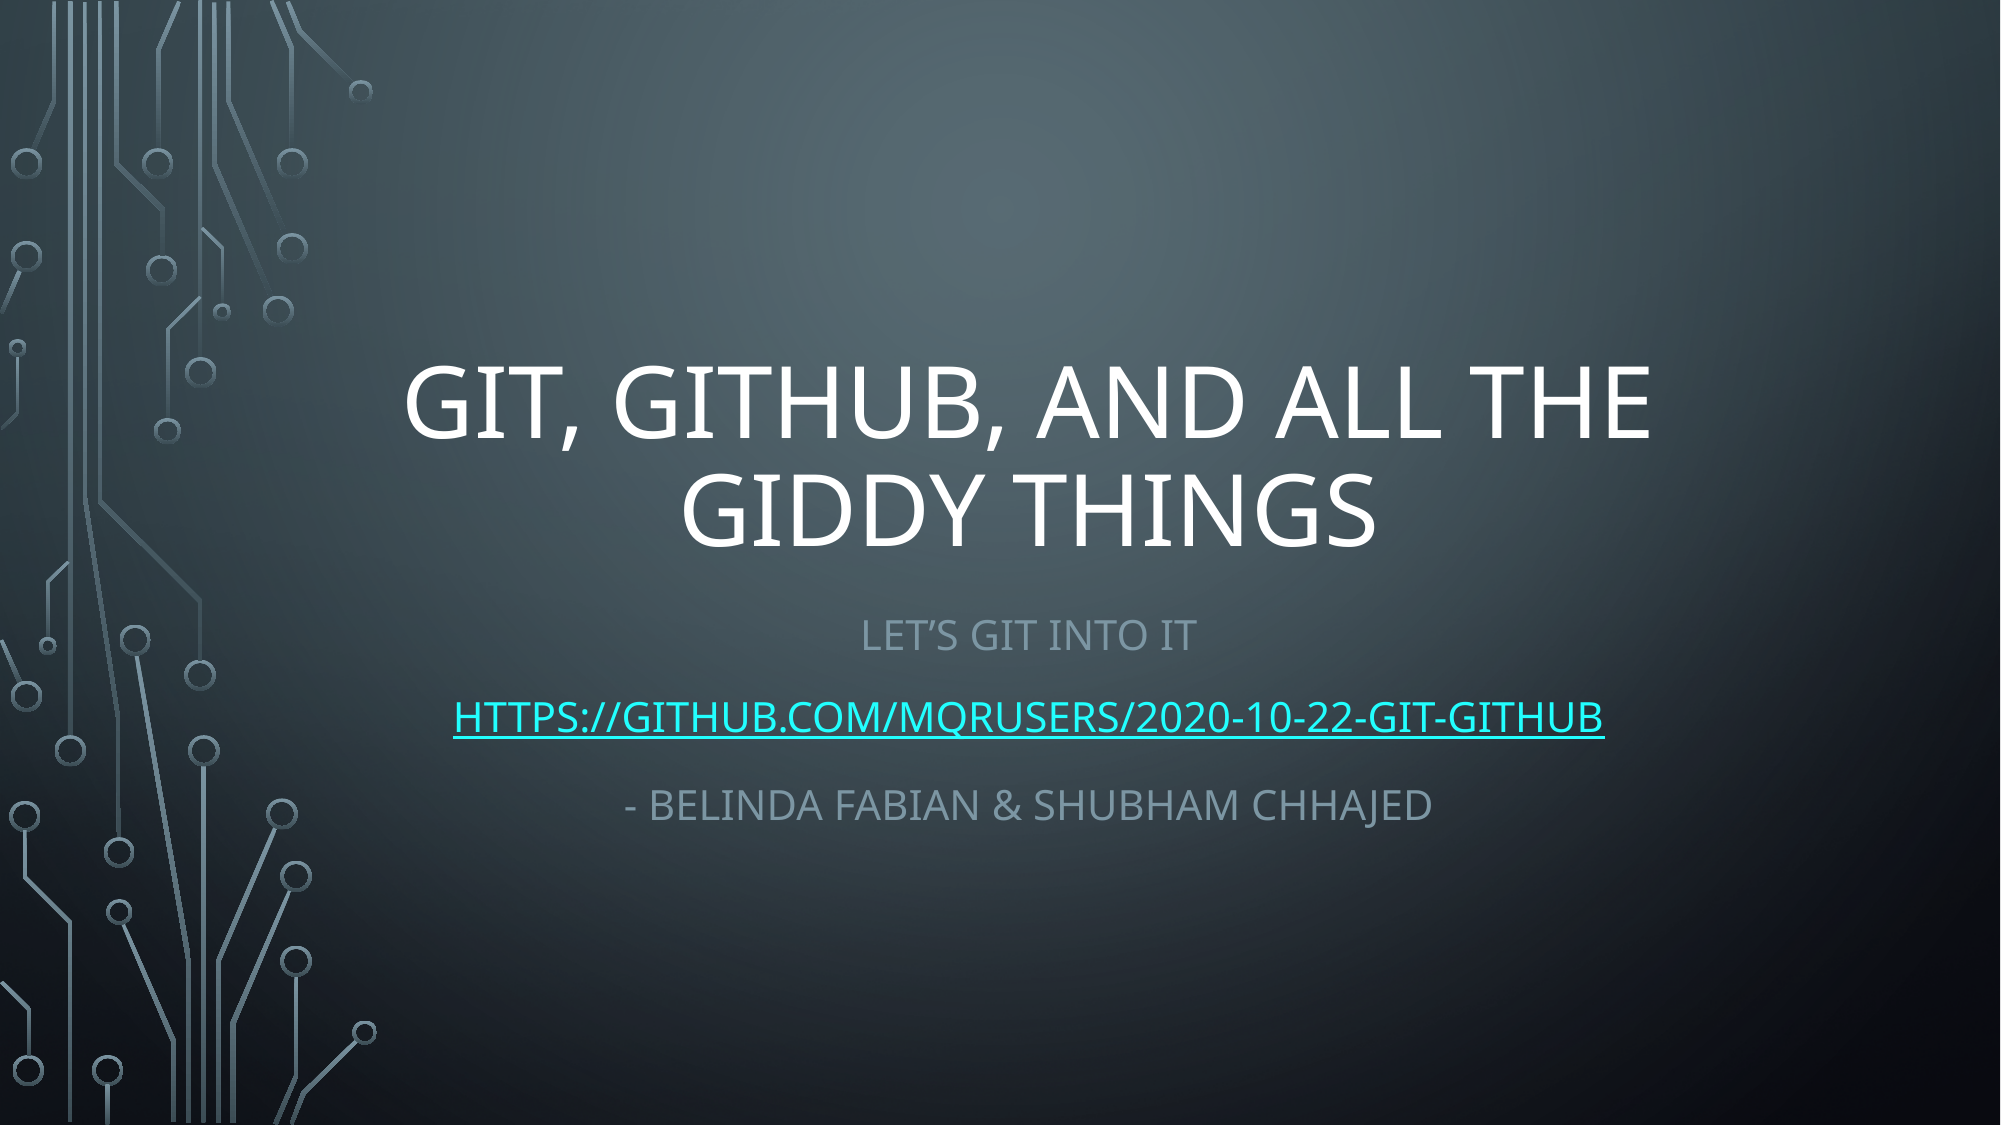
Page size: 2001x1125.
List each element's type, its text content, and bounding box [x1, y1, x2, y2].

title Git, GitHub, and all the Giddy things [307, 184, 1750, 576]
subtitle Let’s Git into it https://github.com/mqRusers/2020-10-22-Git-GitHub - Belinda Fabian & Shubham Chhajed [307, 590, 1750, 863]
